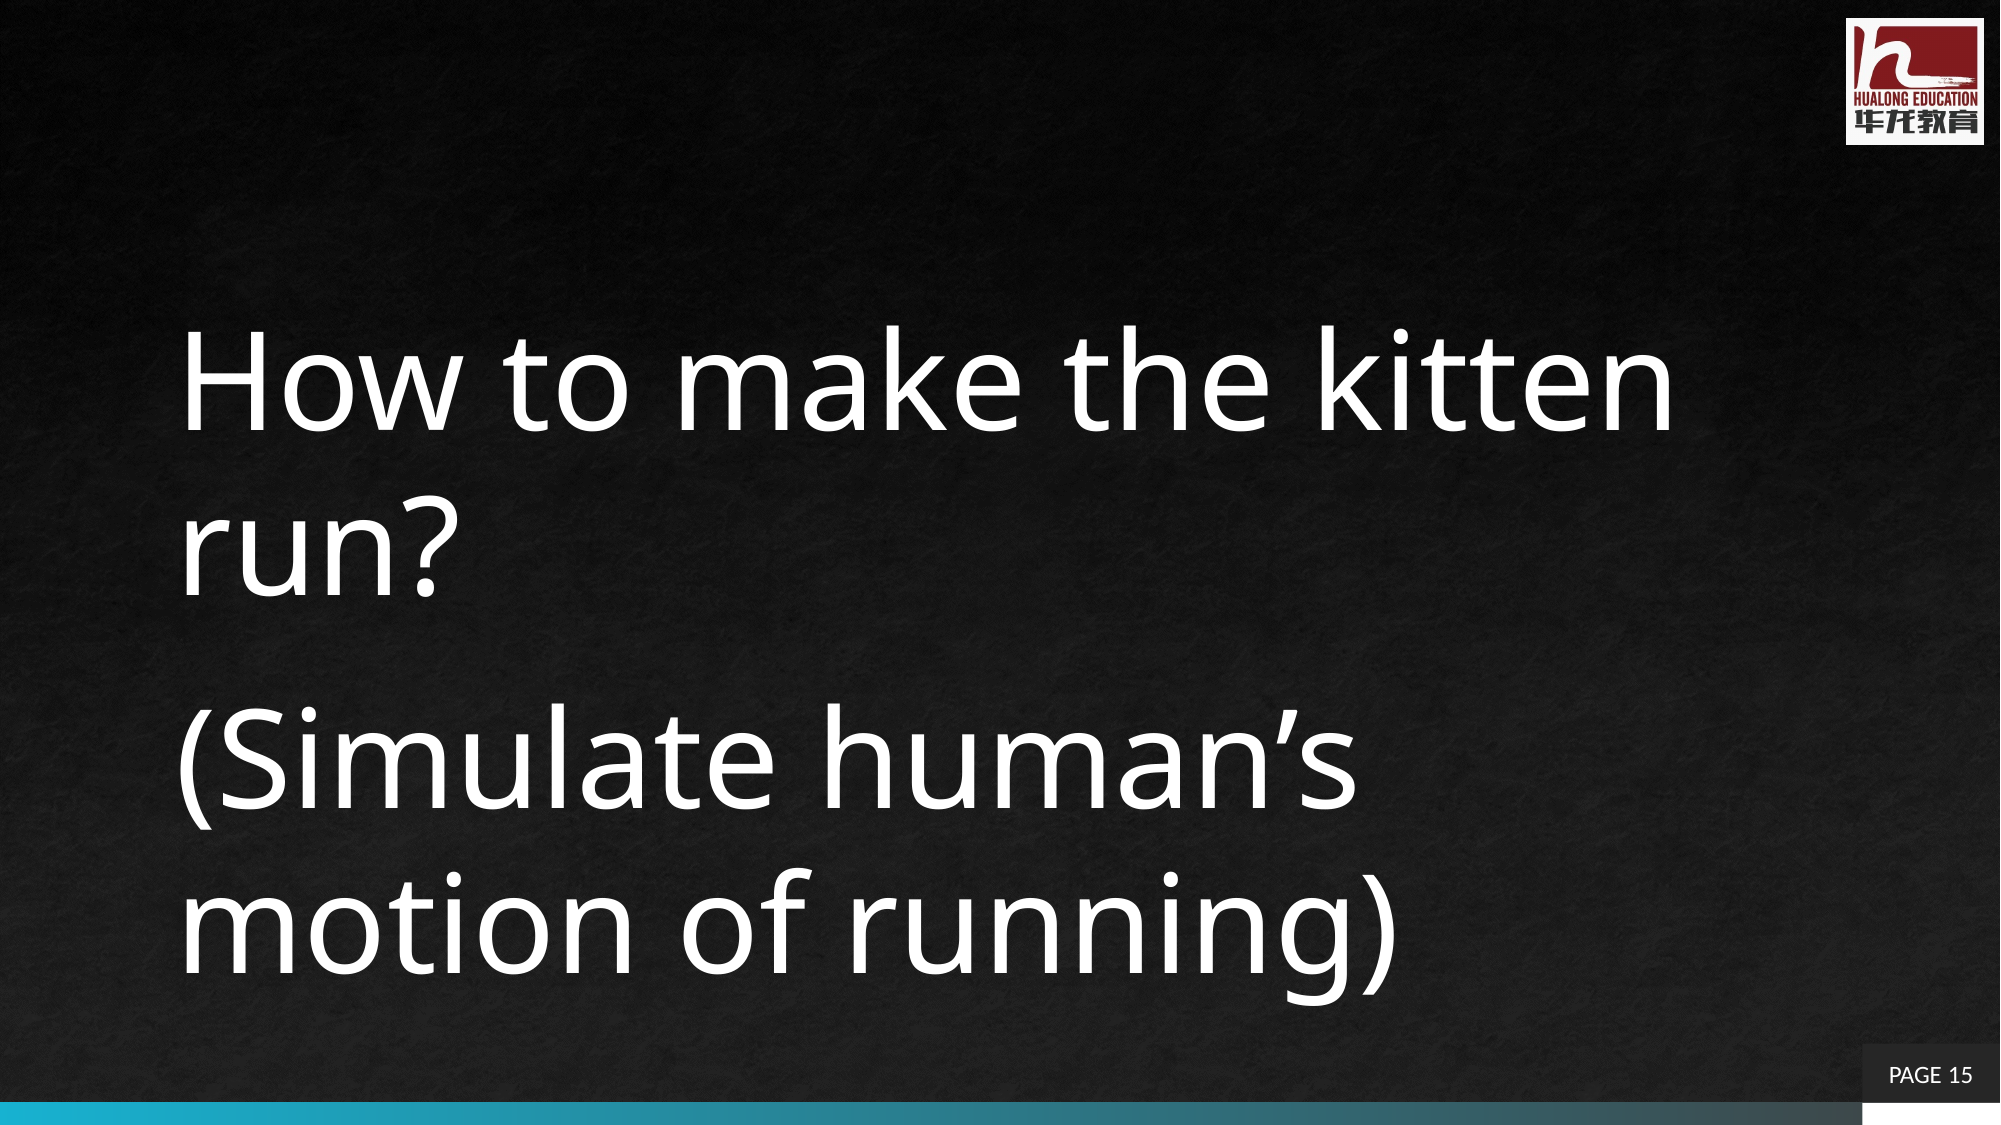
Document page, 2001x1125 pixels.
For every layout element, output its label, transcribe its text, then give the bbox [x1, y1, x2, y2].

picture [0, 0, 2000, 1103]
slide_number PAGE 15 [1862, 1043, 2000, 1103]
text_box How to make the kitten run? (Simulate human’s motion of running) [160, 285, 1840, 1009]
